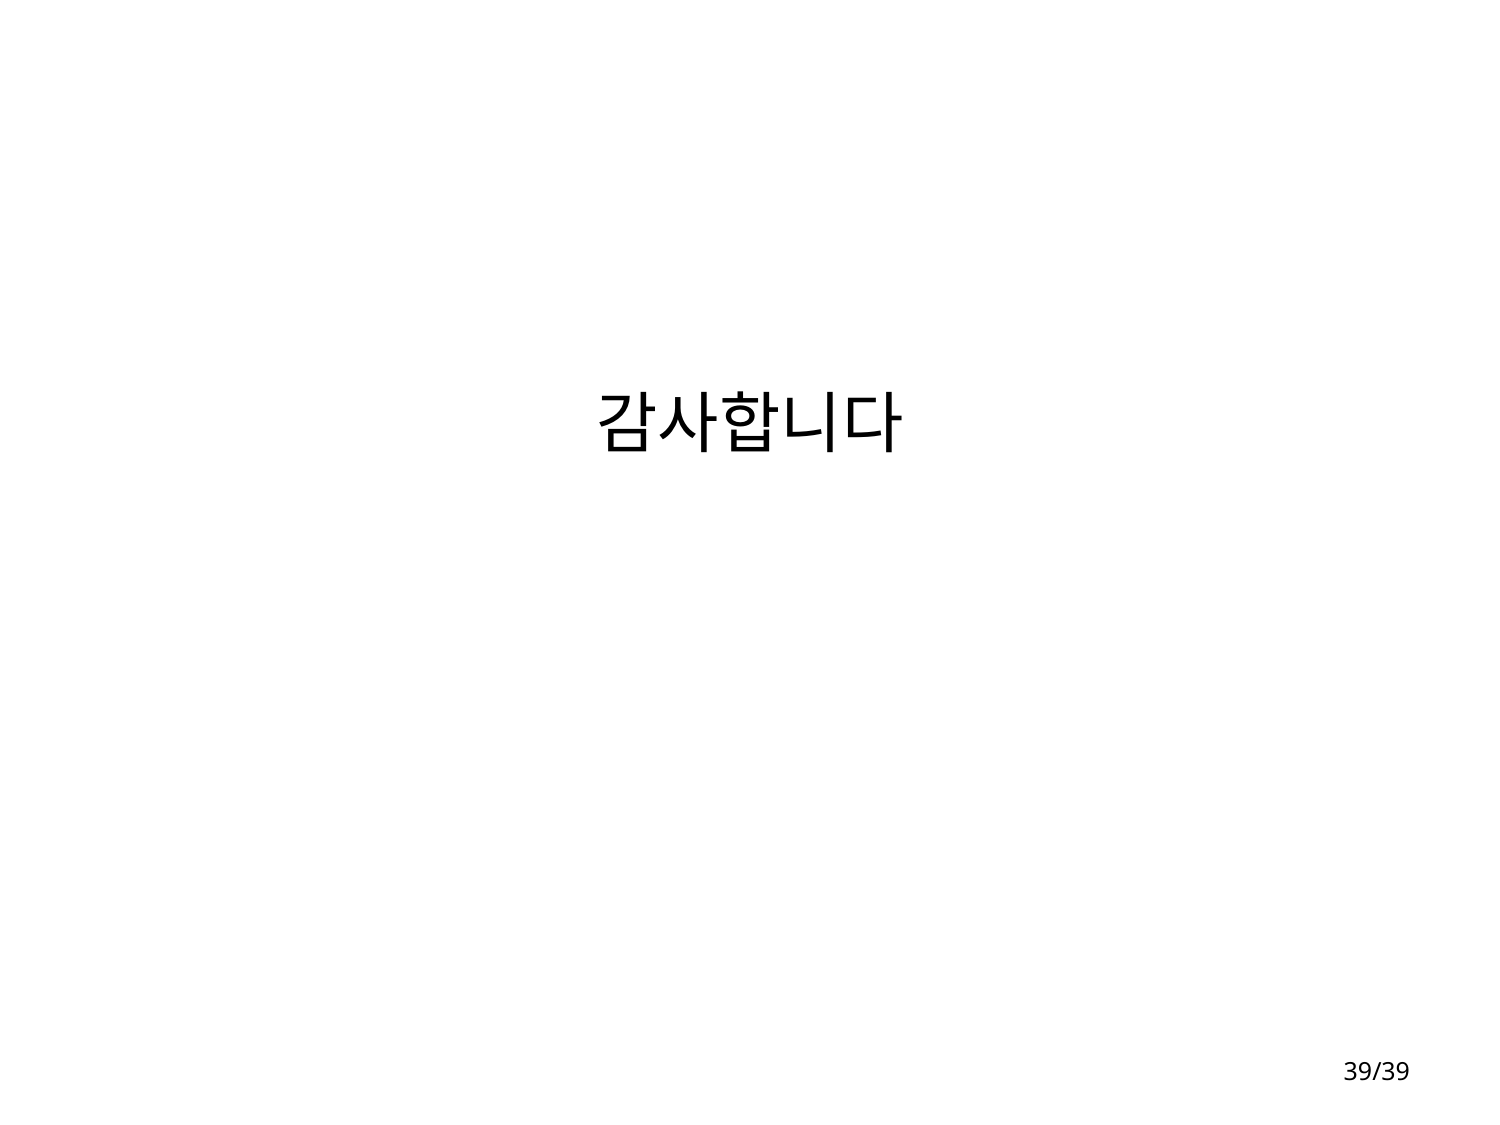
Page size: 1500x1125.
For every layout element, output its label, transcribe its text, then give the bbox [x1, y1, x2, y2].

list 감사합니다 [75, 373, 1425, 1005]
slide_number 39/39 [1074, 1042, 1425, 1103]
